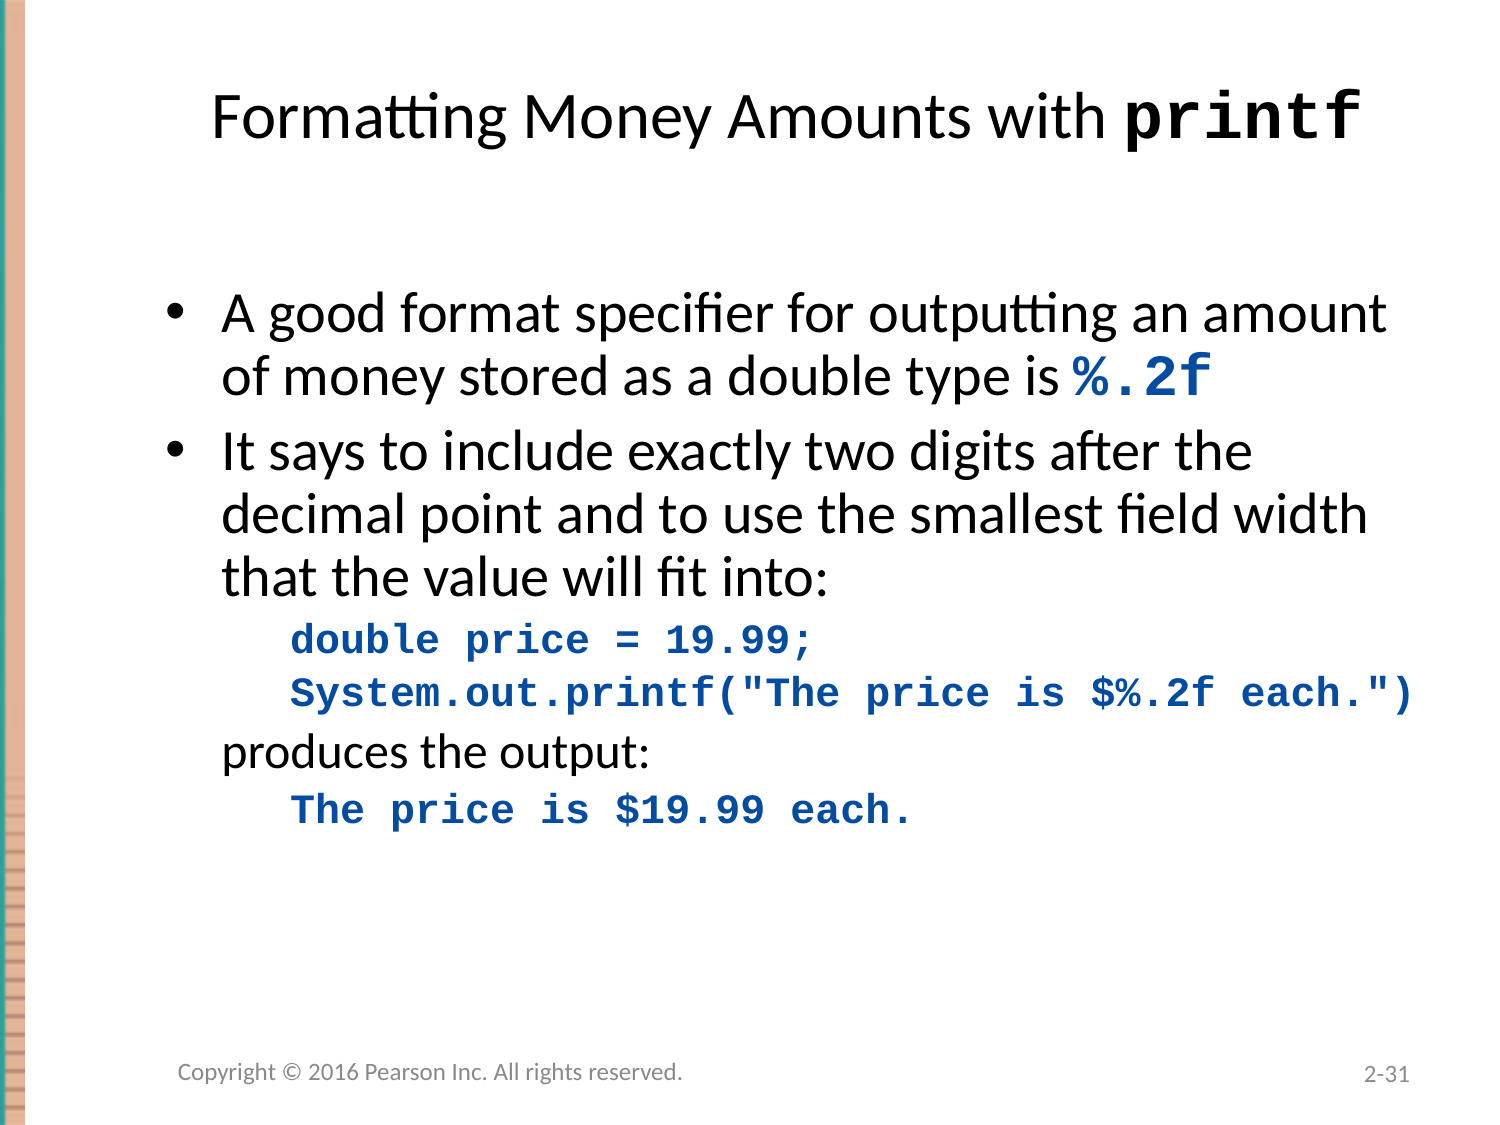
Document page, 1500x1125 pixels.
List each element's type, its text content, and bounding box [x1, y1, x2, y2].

picture [0, 0, 25, 1125]
list A good format specifier for outputting an amount of money stored as a double type is %.2f It says to include exactly two digits after the decimal point and to use the smallest field width that the value will fit into: double price = 19.99; System.out.printf("The price is $%.2f each.") produces the output: The price is $19.99 each. [150, 275, 1438, 938]
footer Copyright © 2016 Pearson Inc. All rights reserved. [75, 1040, 788, 1100]
title Formatting Money Amounts with printf [150, 24, 1425, 198]
slide_number 2-31 [1074, 1042, 1425, 1103]
